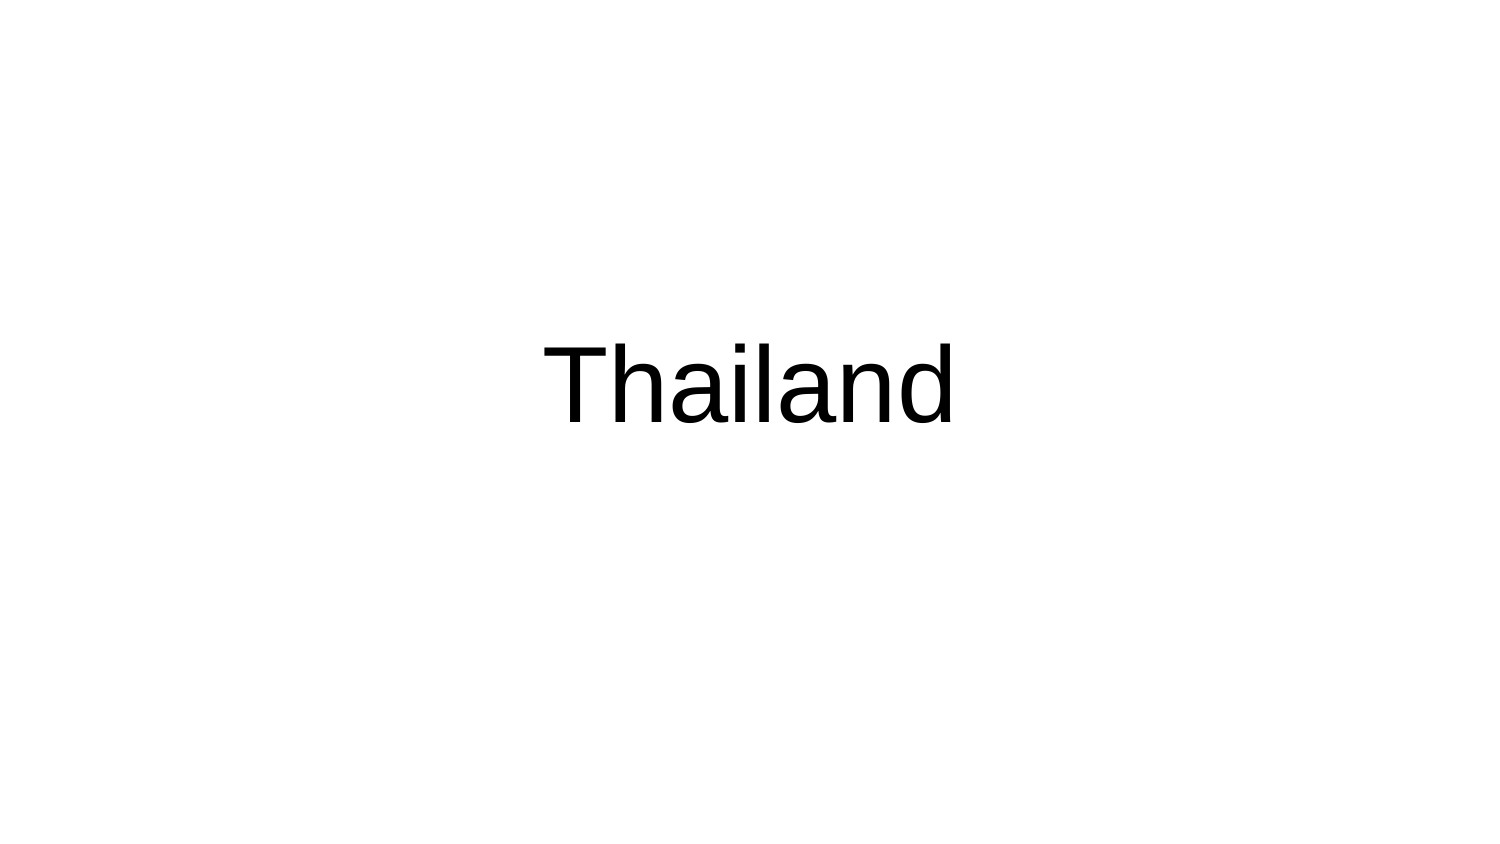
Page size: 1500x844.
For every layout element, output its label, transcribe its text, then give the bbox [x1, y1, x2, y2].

title Thailand [51, 122, 1449, 459]
